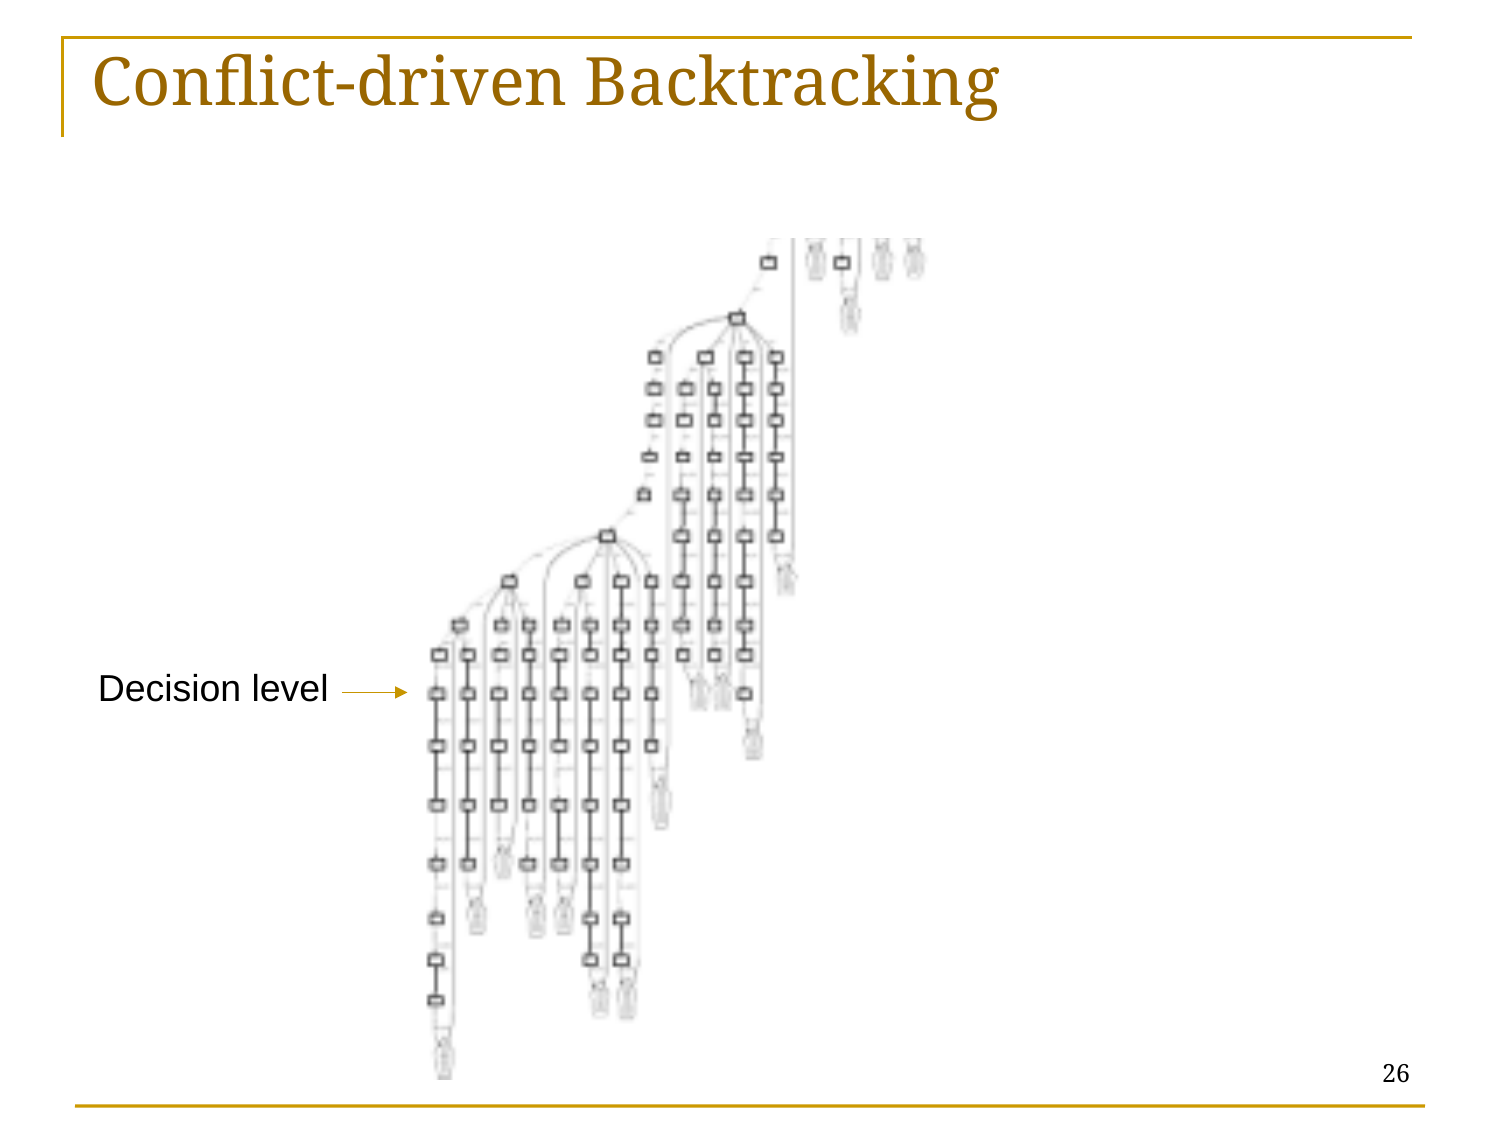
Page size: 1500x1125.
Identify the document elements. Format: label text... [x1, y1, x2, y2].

slide_number 26 [1074, 1024, 1425, 1100]
picture [425, 237, 1141, 1080]
text_box Decision level [82, 656, 343, 717]
title Conflict-driven Backtracking [76, 30, 1428, 126]
